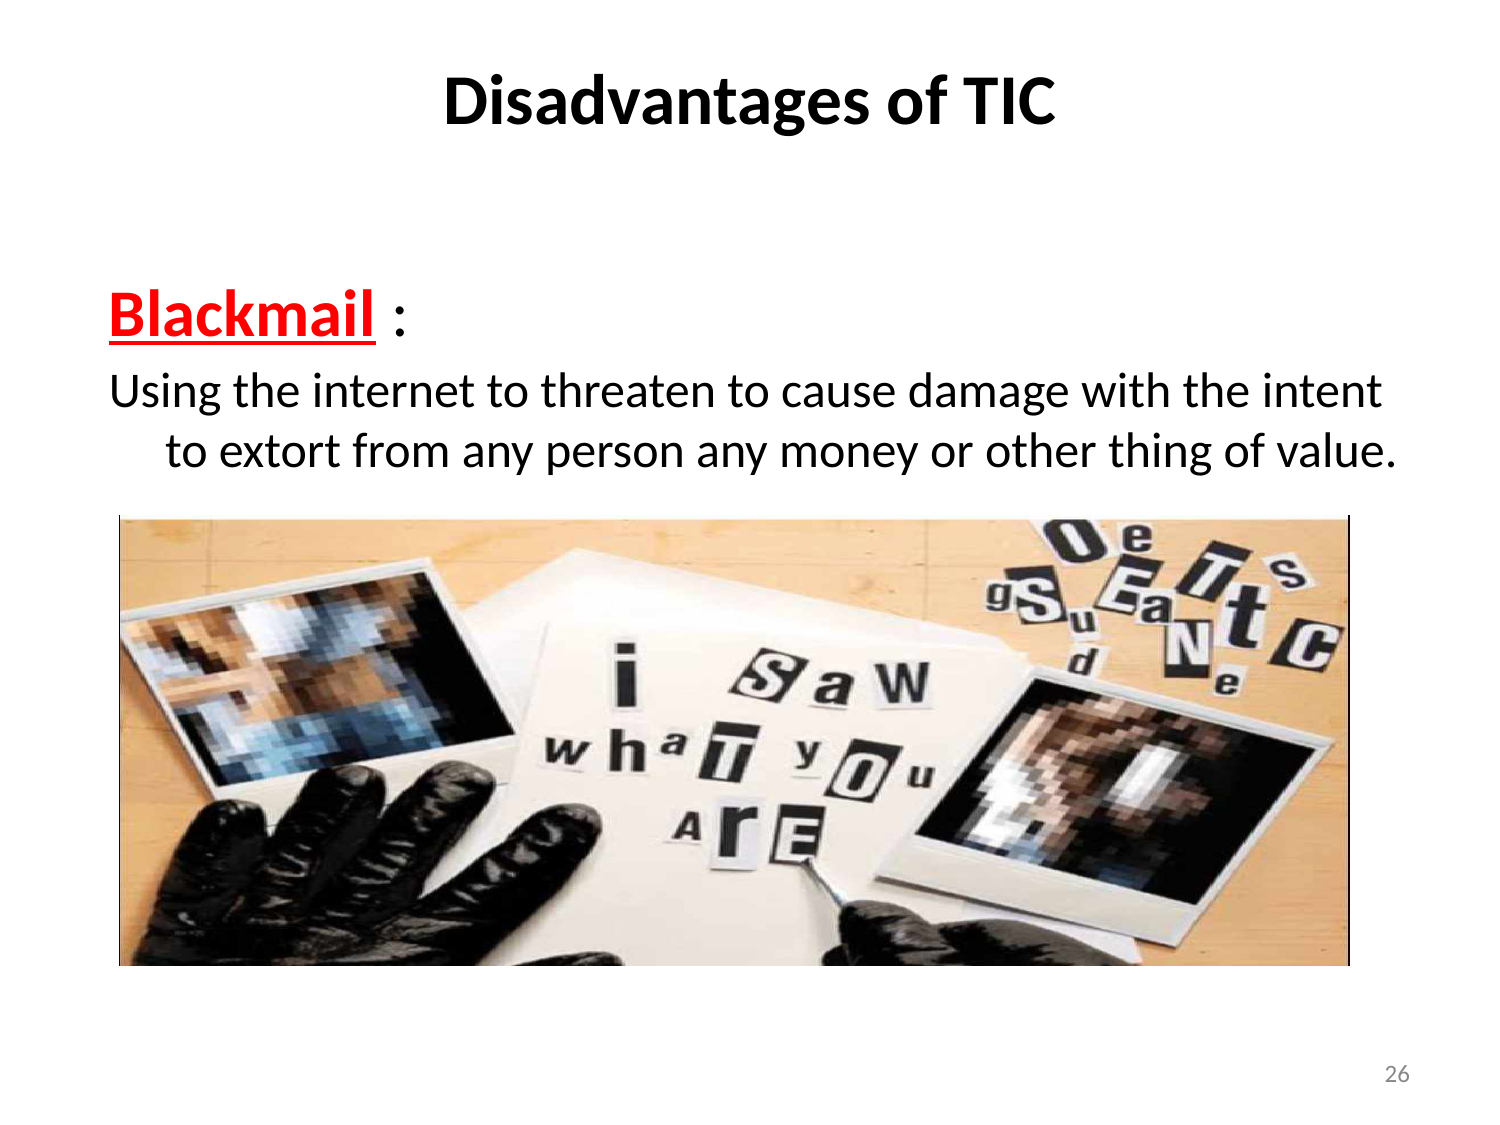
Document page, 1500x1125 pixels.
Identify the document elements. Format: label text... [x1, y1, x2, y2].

slide_number 26 [1074, 1042, 1425, 1103]
title Disadvantages of TIC [75, 45, 1425, 233]
list Blackmail : Using the internet to threaten to cause damage with the intent to extort from any person any money or other thing of value. [75, 262, 1425, 1005]
picture [118, 515, 1351, 966]
